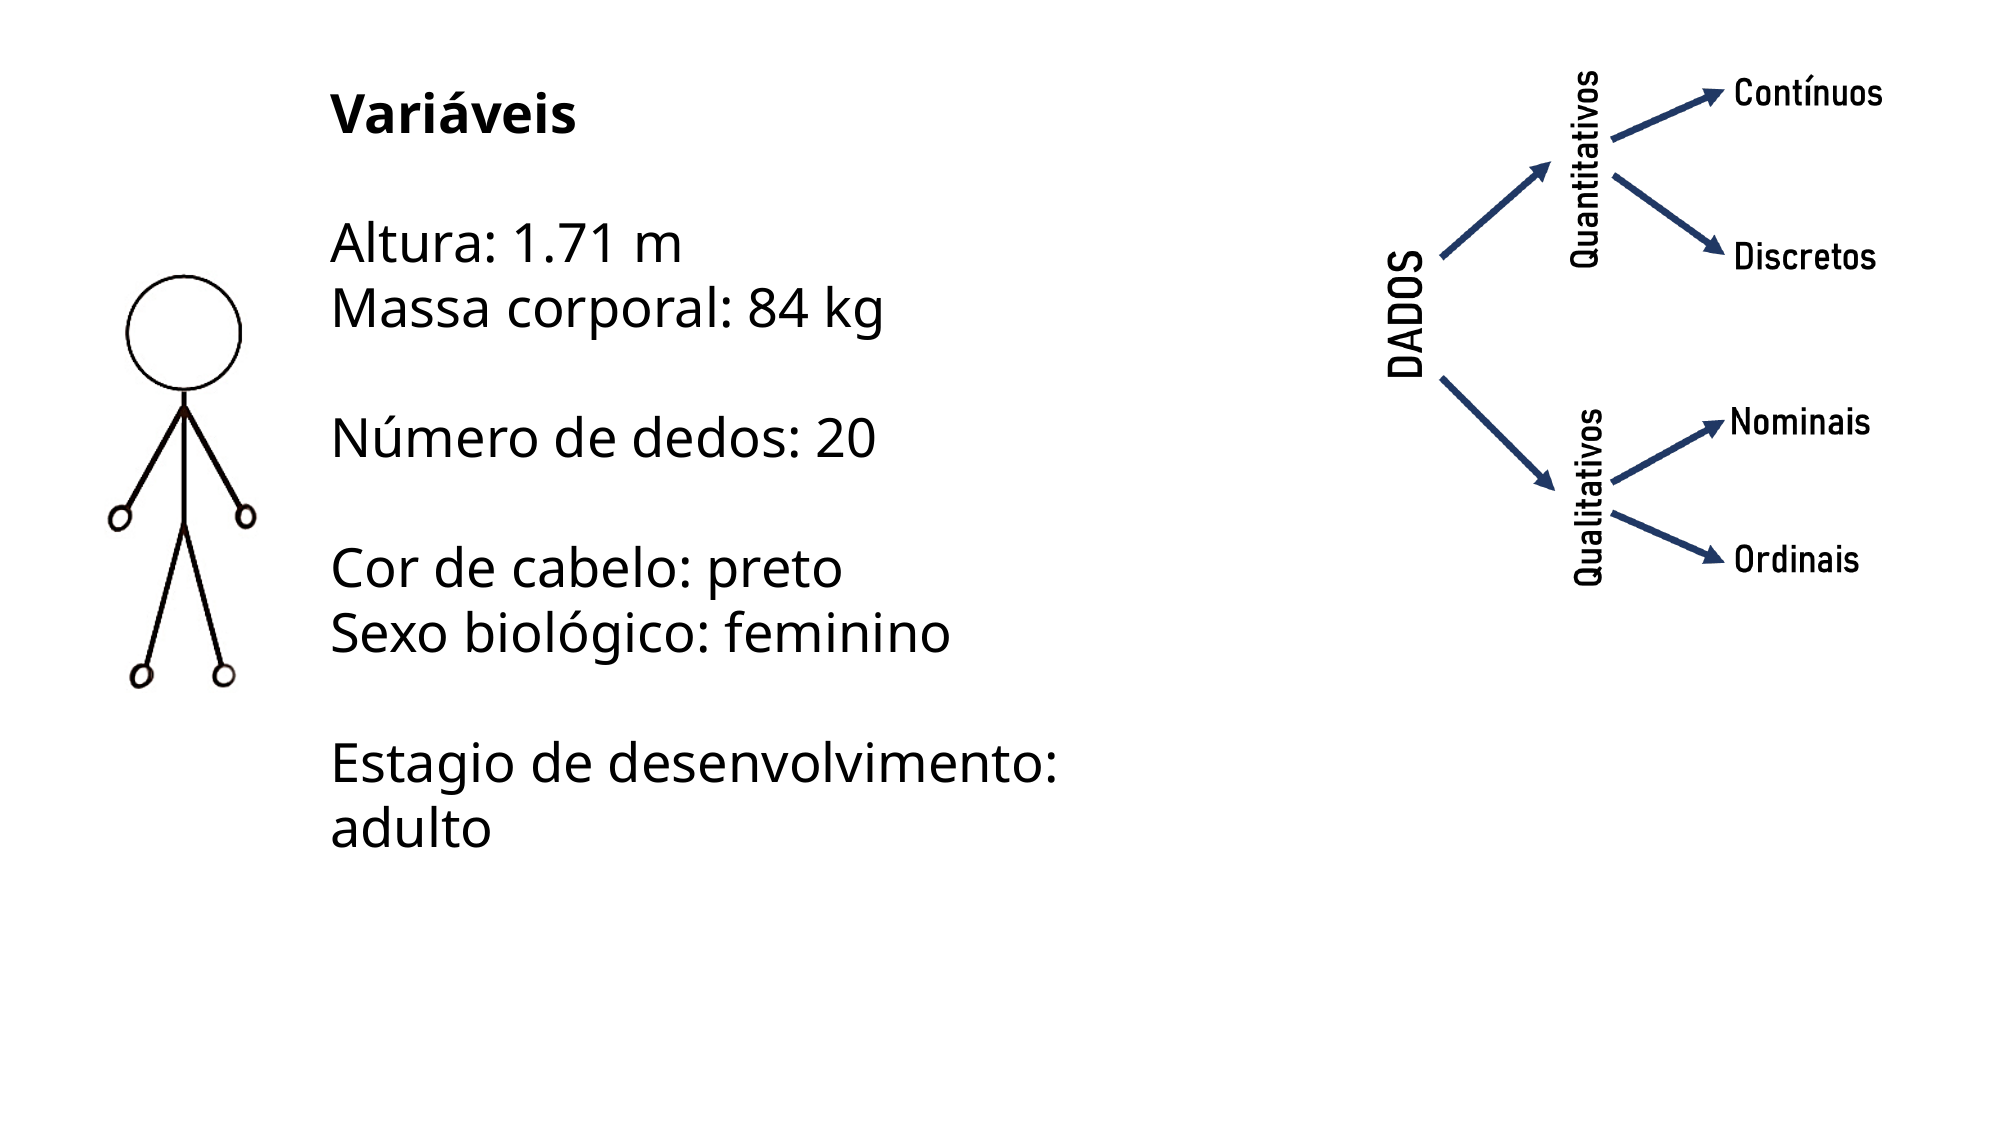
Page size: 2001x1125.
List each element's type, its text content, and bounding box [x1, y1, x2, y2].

picture [41, 270, 293, 742]
picture [1359, 46, 1959, 612]
text_box Variáveis Altura: 1.71 m Massa corporal: 84 kg Número de dedos: 20 Cor de cabelo: preto Sexo biológico: feminino Estagio de desenvolvimento: adulto [315, 71, 1226, 866]
